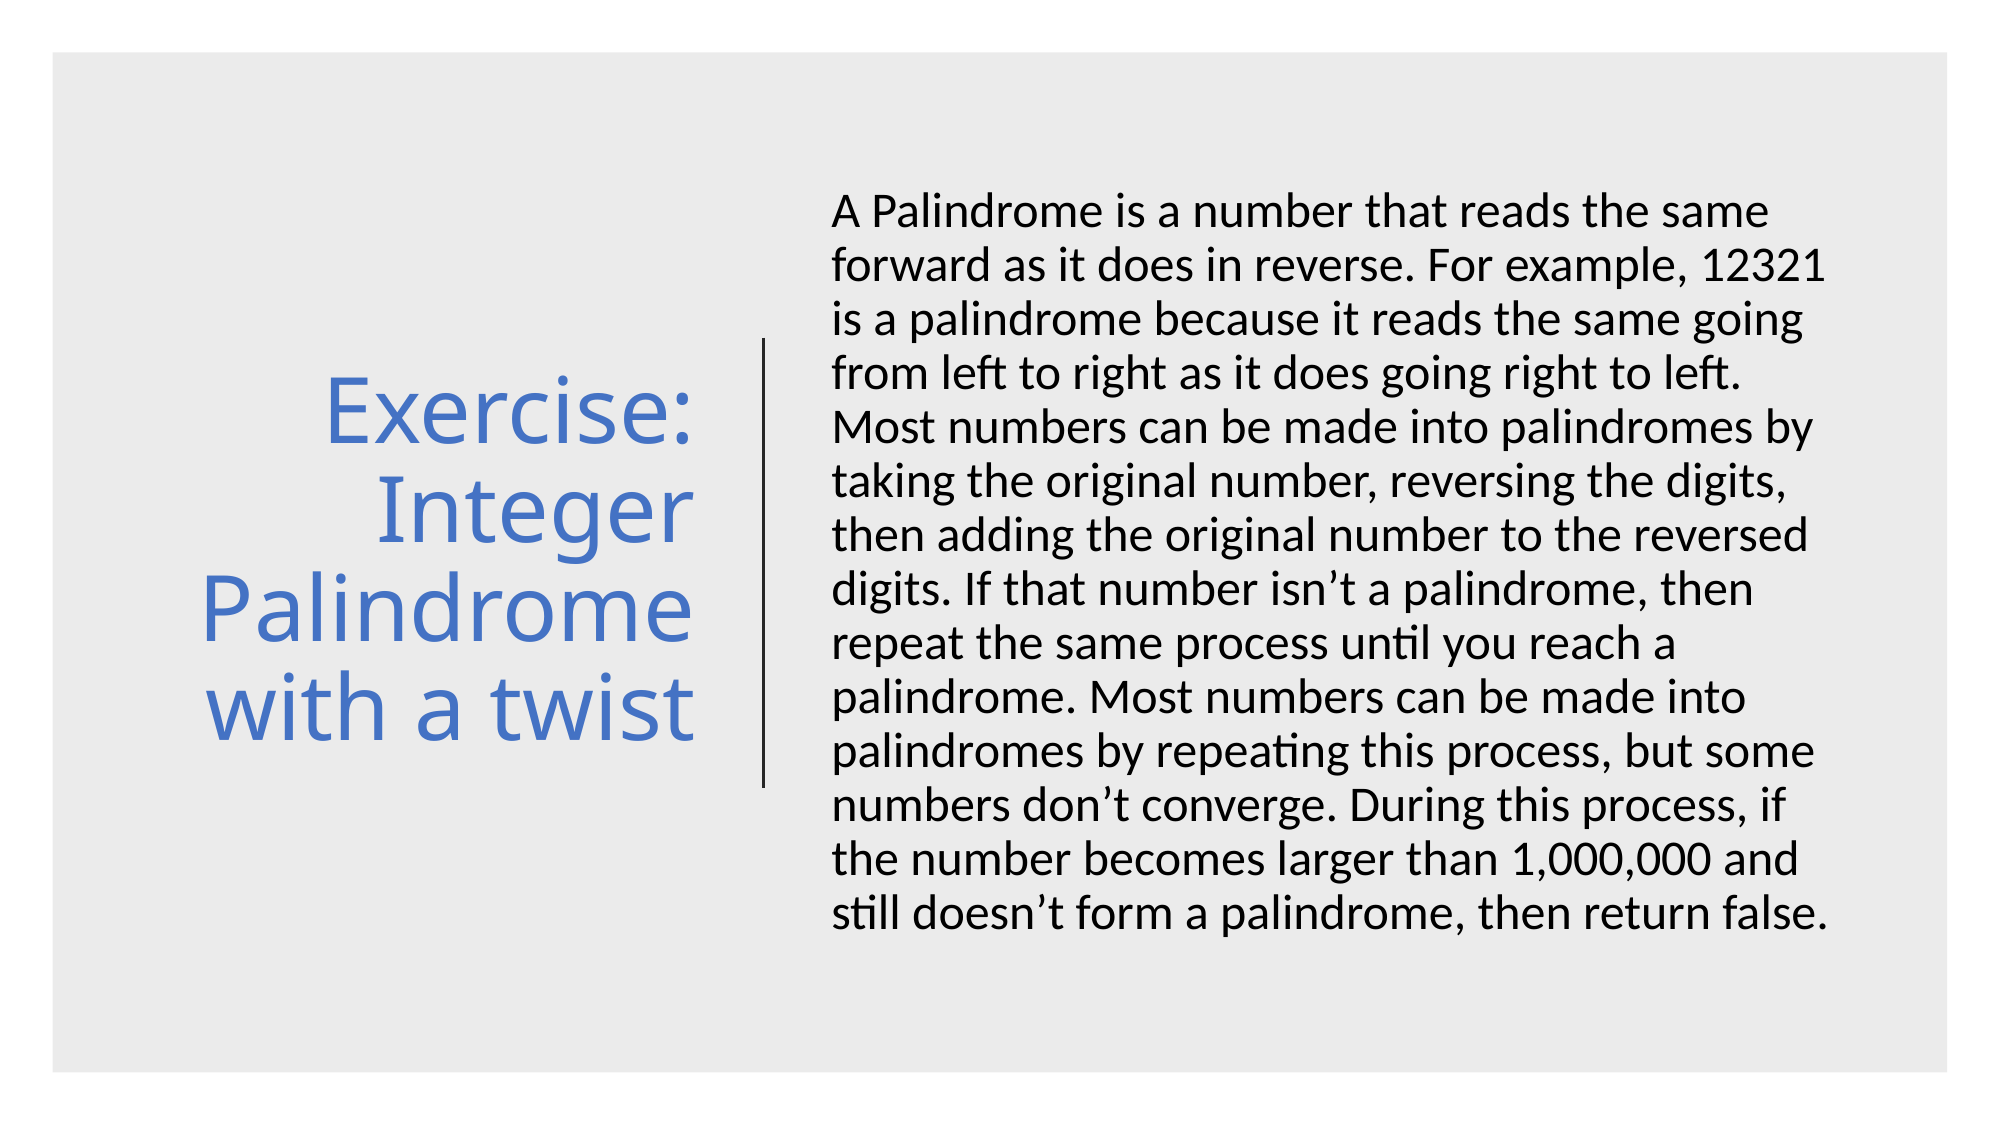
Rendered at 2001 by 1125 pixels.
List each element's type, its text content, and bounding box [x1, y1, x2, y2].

list A Palindrome is a number that reads the same forward as it does in reverse. For example, 12321 is a palindrome because it reads the same going from left to right as it does going right to left. Most numbers can be made into palindromes by taking the original number, reversing the digits, then adding the original number to the reversed digits. If that number isn’t a palindrome, then repeat the same process until you reach a palindrome. Most numbers can be made into palindromes by repeating this process, but some numbers don’t converge. During this process, if the number becomes larger than 1,000,000 and still doesn’t form a palindrome, then return false. [816, 158, 1863, 967]
title Exercise: Integer Palindrome with a twist [137, 158, 711, 967]
text_box [52, 51, 1948, 1073]
